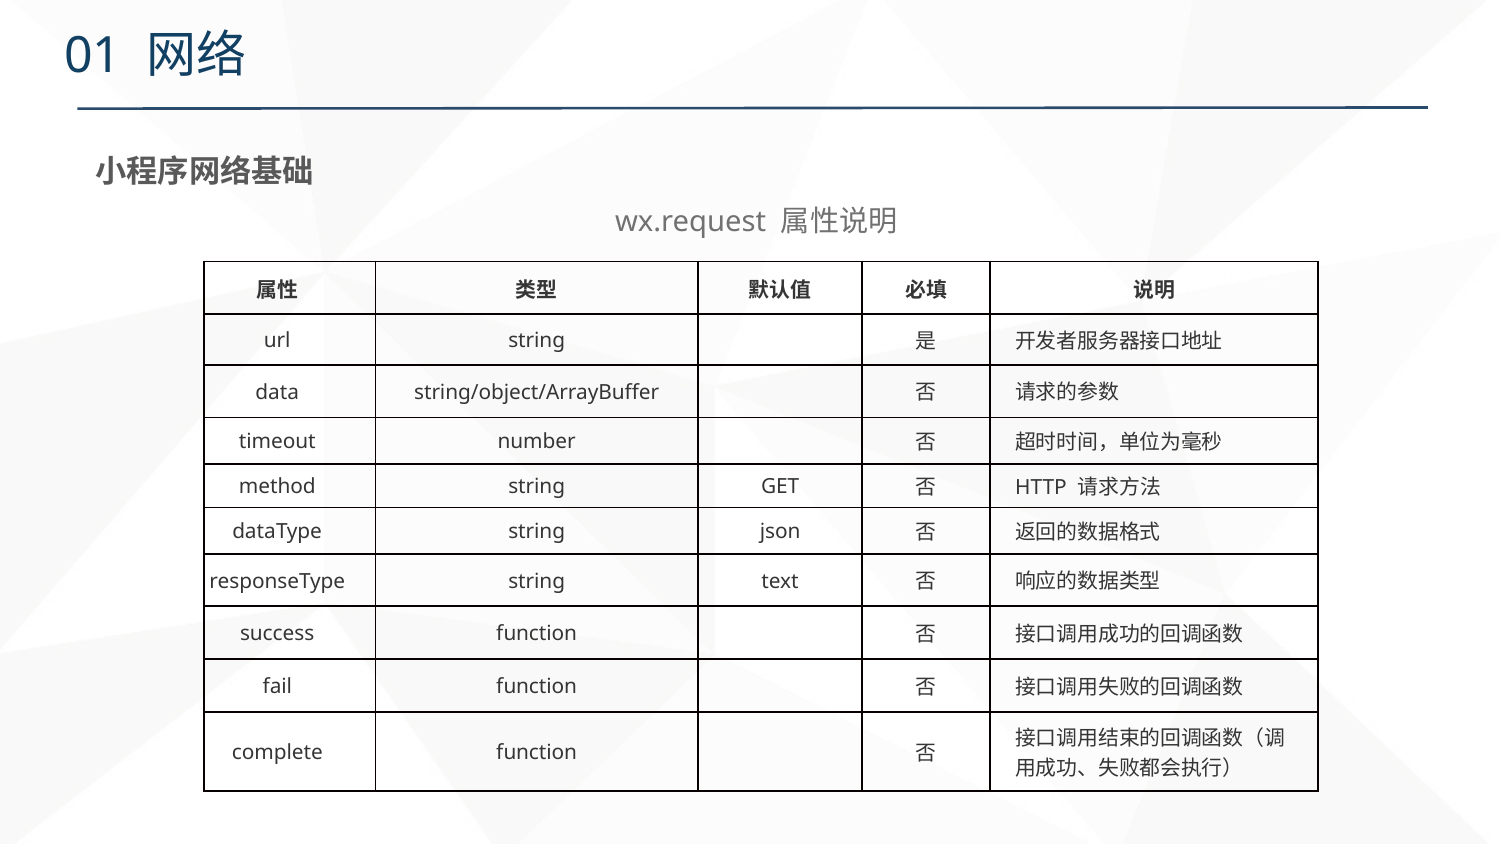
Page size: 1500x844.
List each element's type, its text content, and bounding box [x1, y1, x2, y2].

title 01 网络 [49, 22, 1344, 92]
table_cell HTTP 请求方法 [991, 465, 1317, 507]
table_cell string [376, 508, 697, 553]
table_cell string/object/ArrayBuffer [376, 366, 697, 417]
table_cell url [205, 315, 375, 364]
table_cell data [205, 366, 375, 417]
table_cell method [205, 465, 375, 507]
table_cell number [376, 418, 697, 463]
table_cell 响应的数据类型 [991, 555, 1317, 605]
table_cell 请求的参数 [991, 366, 1317, 417]
table_cell function [376, 713, 697, 790]
table_cell 接口调用成功的回调函数 [991, 607, 1317, 658]
table_cell timeout [205, 418, 375, 463]
table_cell complete [205, 713, 375, 790]
table_cell 接口调用结束的回调函数（调用成功、失败都会执行） [991, 713, 1317, 790]
table_cell success [205, 607, 375, 658]
table_cell 否 [863, 508, 989, 553]
table_cell [699, 366, 861, 417]
table_cell 否 [863, 418, 989, 463]
table_cell string [376, 465, 697, 507]
table_cell 开发者服务器接口地址 [991, 315, 1317, 364]
table_cell 否 [863, 366, 989, 417]
table_cell 返回的数据格式 [991, 508, 1317, 553]
table_cell 否 [863, 607, 989, 658]
table_cell 是 [863, 315, 989, 364]
table_cell 否 [863, 713, 989, 790]
table_cell [699, 607, 861, 658]
text_box 小程序网络基础 [84, 145, 479, 195]
table_header 默认值 [699, 262, 861, 313]
table_cell function [376, 607, 697, 658]
table_header 说明 [991, 262, 1317, 313]
table_cell responseType [205, 555, 375, 605]
table_cell [699, 315, 861, 364]
table_header 属性 [205, 262, 375, 313]
table_cell 否 [863, 465, 989, 507]
table_cell json [699, 508, 861, 553]
text_box wx.request 属性说明 [600, 194, 922, 245]
table_cell string [376, 315, 697, 364]
table_cell string [376, 555, 697, 605]
table_cell 超时时间，单位为毫秒 [991, 418, 1317, 463]
table_cell GET [699, 465, 861, 507]
table_cell text [699, 555, 861, 605]
table_cell [699, 713, 861, 790]
table_cell 否 [863, 555, 989, 605]
table_cell 否 [863, 660, 989, 711]
table_cell 接口调用失败的回调函数 [991, 660, 1317, 711]
table_header 必填 [863, 262, 989, 313]
table_cell dataType [205, 508, 375, 553]
table_header 类型 [376, 262, 697, 313]
table_cell [699, 418, 861, 463]
table_cell function [376, 660, 697, 711]
table_cell fail [205, 660, 375, 711]
table_cell [699, 660, 861, 711]
